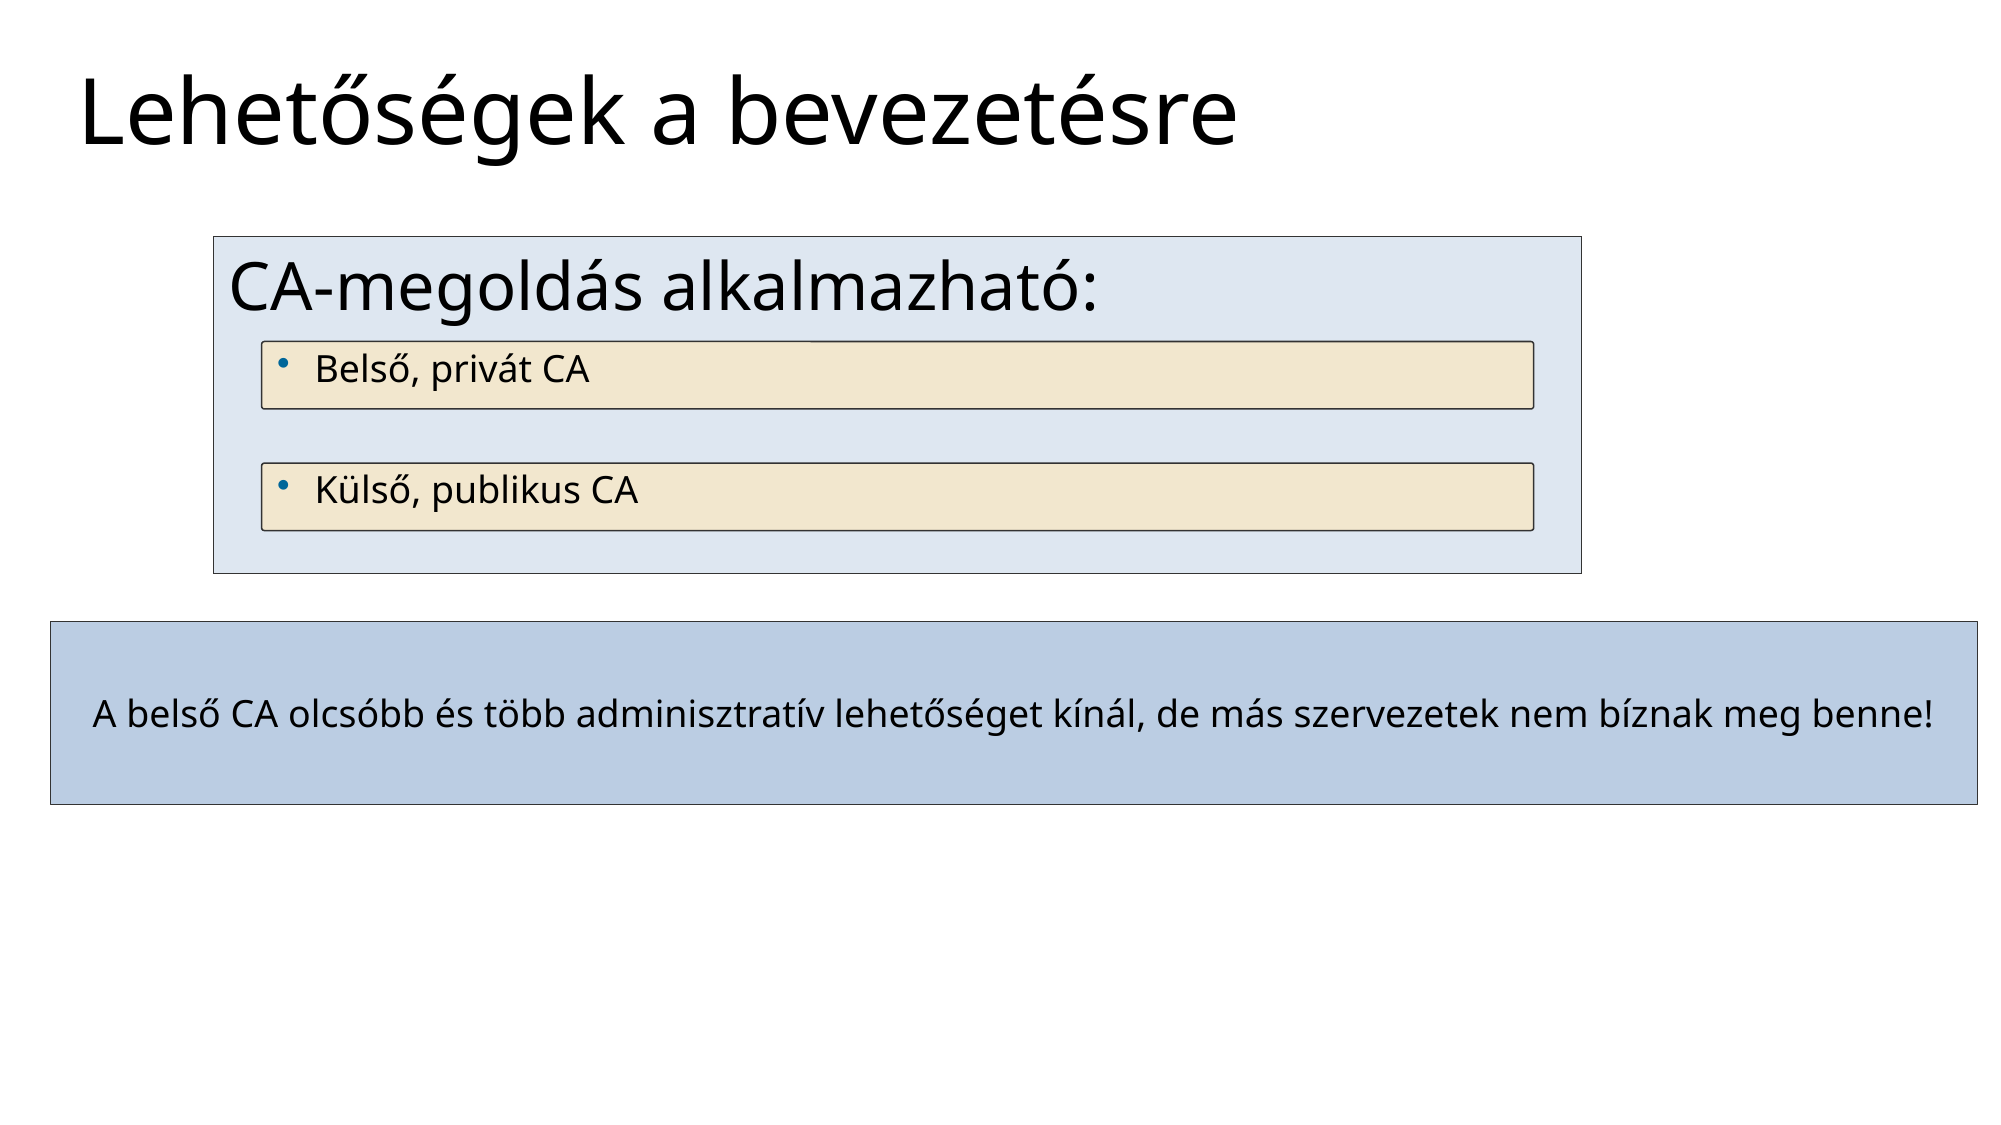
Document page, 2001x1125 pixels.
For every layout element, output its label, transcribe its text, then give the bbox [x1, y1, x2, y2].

list CA-megoldás alkalmazható: [213, 236, 1582, 574]
text_box Külső, publikus CA [261, 463, 1534, 531]
text_box A belső CA olcsóbb és több adminisztratív lehetőséget kínál, de más szervezetek nem bíznak meg benne! [50, 621, 1978, 805]
title Lehetőségek a bevezetésre [62, 66, 1953, 205]
text_box Belső, privát CA [261, 341, 1534, 409]
